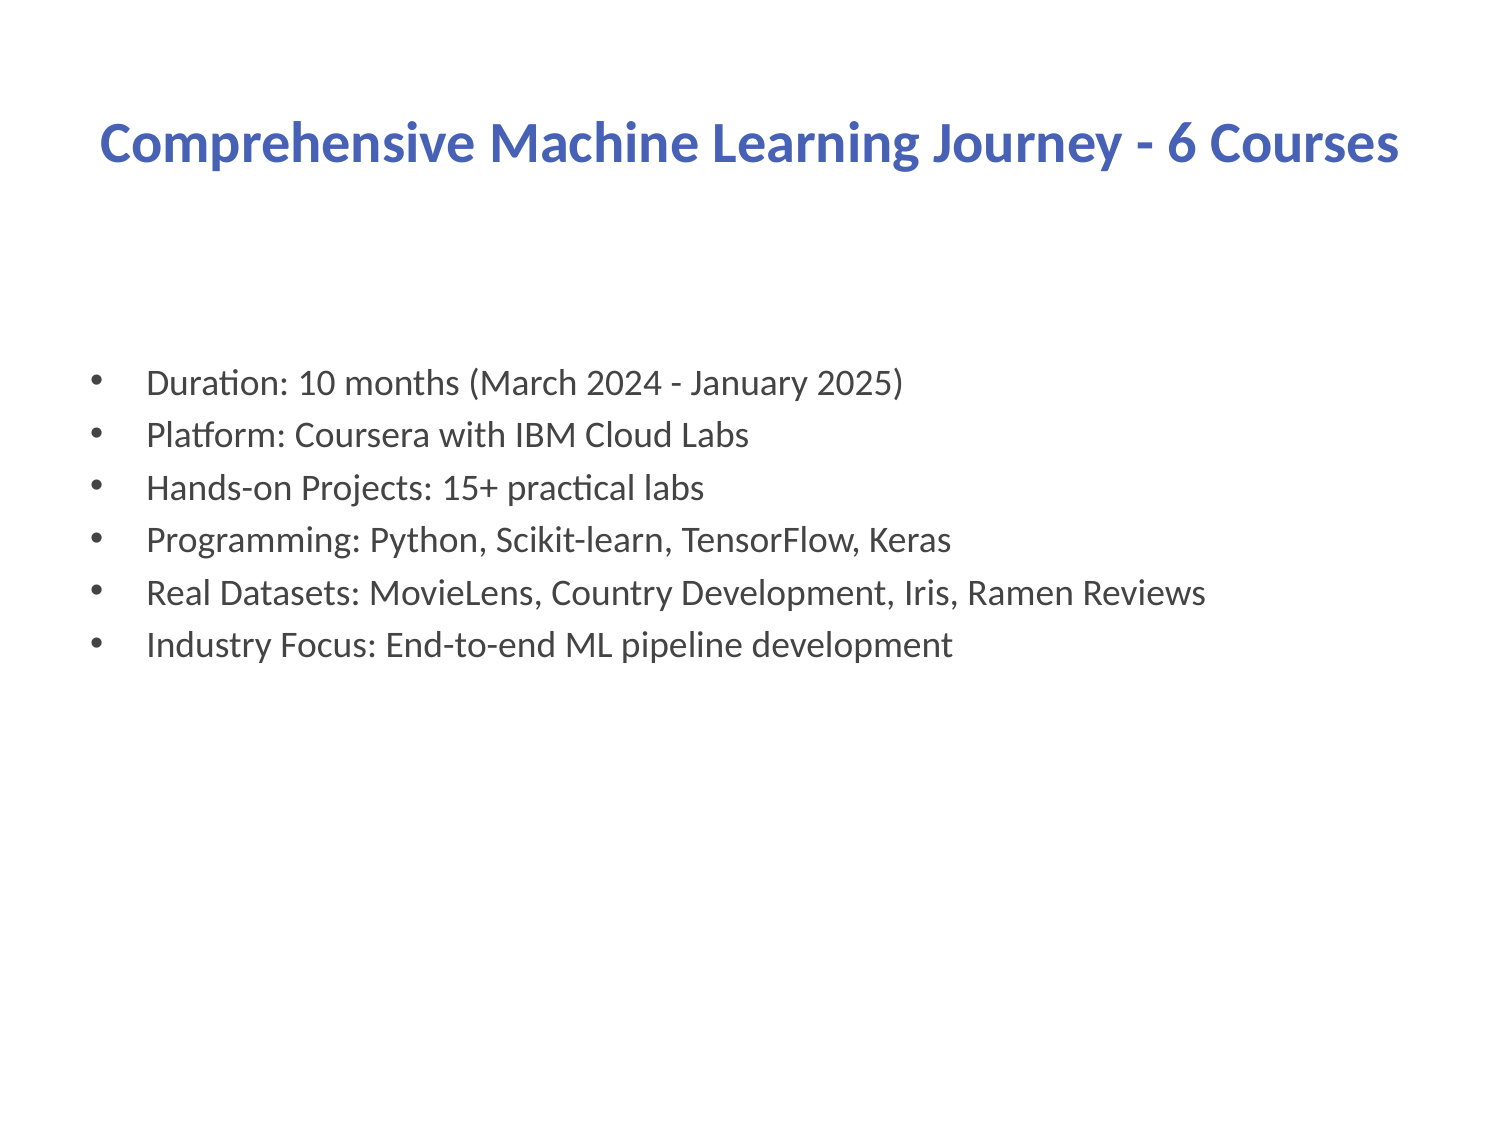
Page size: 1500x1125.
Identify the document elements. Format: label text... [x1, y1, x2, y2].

list Duration: 10 months (March 2024 - January 2025) Platform: Coursera with IBM Cloud Labs Hands-on Projects: 15+ practical labs Programming: Python, Scikit-learn, TensorFlow, Keras Real Datasets: MovieLens, Country Development, Iris, Ramen Reviews Industry Focus: End-to-end ML pipeline development [75, 262, 1425, 1005]
title Comprehensive Machine Learning Journey - 6 Courses [75, 45, 1425, 233]
